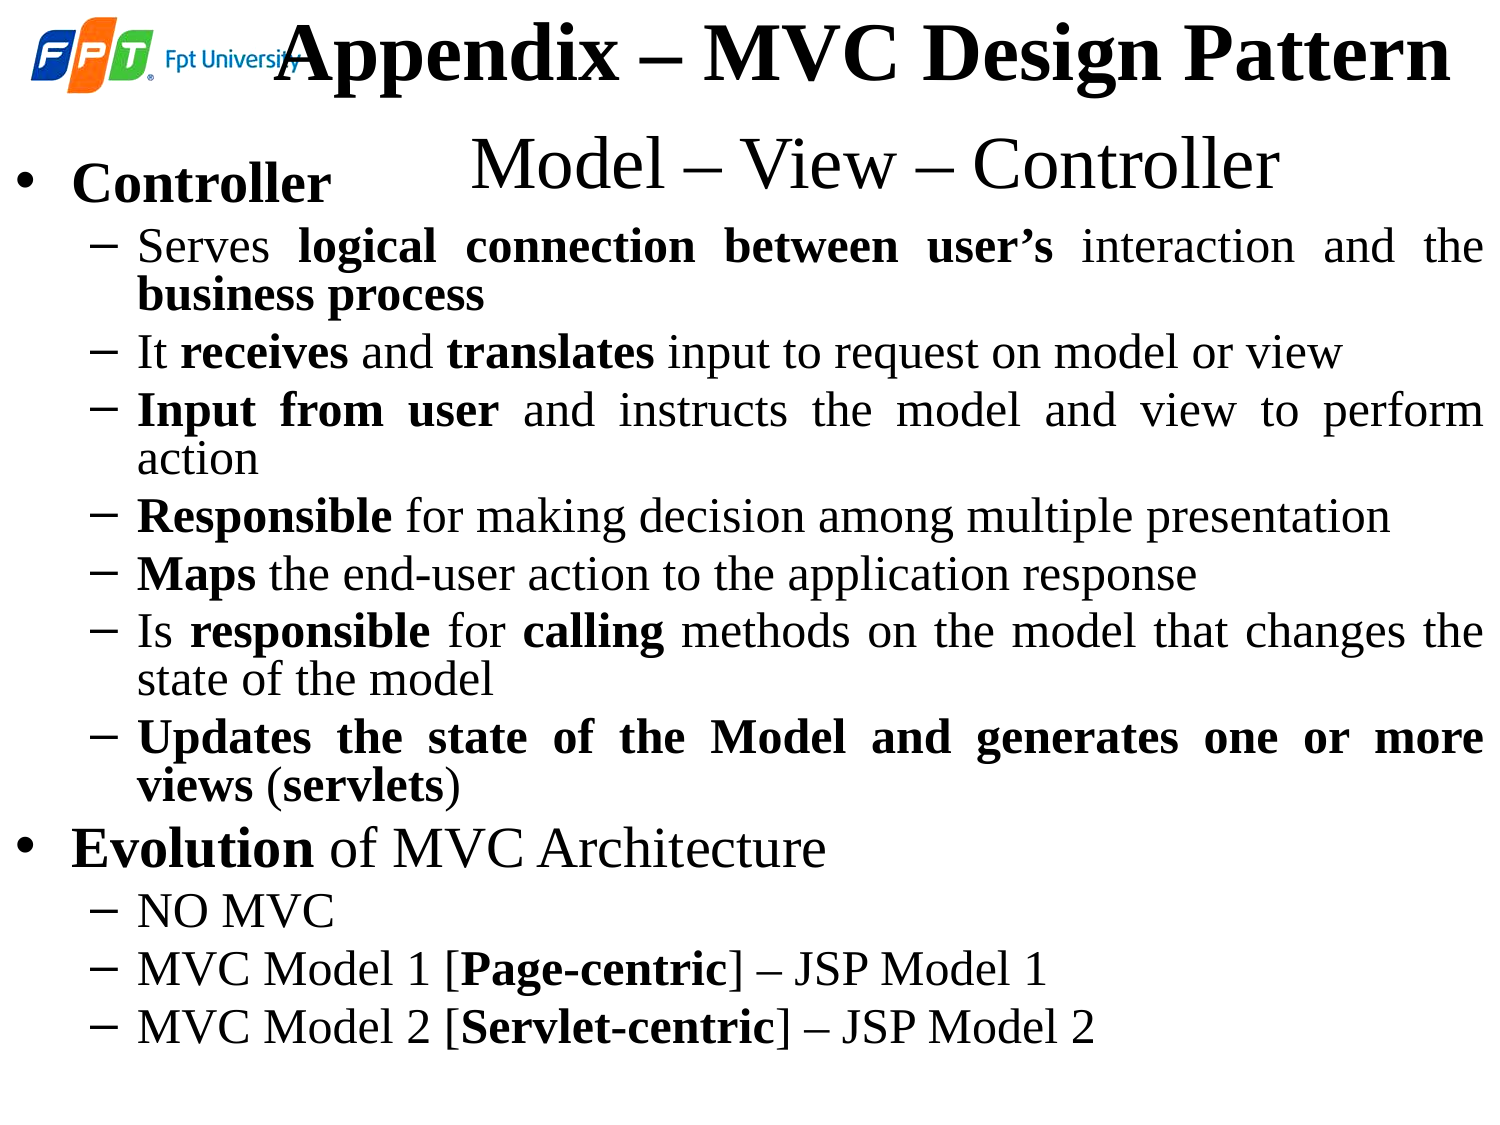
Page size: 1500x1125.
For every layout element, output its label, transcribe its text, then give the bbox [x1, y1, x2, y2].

title Appendix – MVC Design Pattern Model – View – Controller [246, 0, 1500, 150]
list Controller Serves logical connection between user’s interaction and the business process It receives and translates input to request on model or view Input from user and instructs the model and view to perform action Responsible for making decision among multiple presentation Maps the end-user action to the application response Is responsible for calling methods on the model that changes the state of the model Updates the state of the Model and generates one or more views (servlets) Evolution of MVC Architecture NO MVC MVC Model 1 [Page-centric] – JSP Model 1 MVC Model 2 [Servlet-centric] – JSP Model 2 [0, 150, 1500, 1086]
picture [0, 0, 246, 122]
